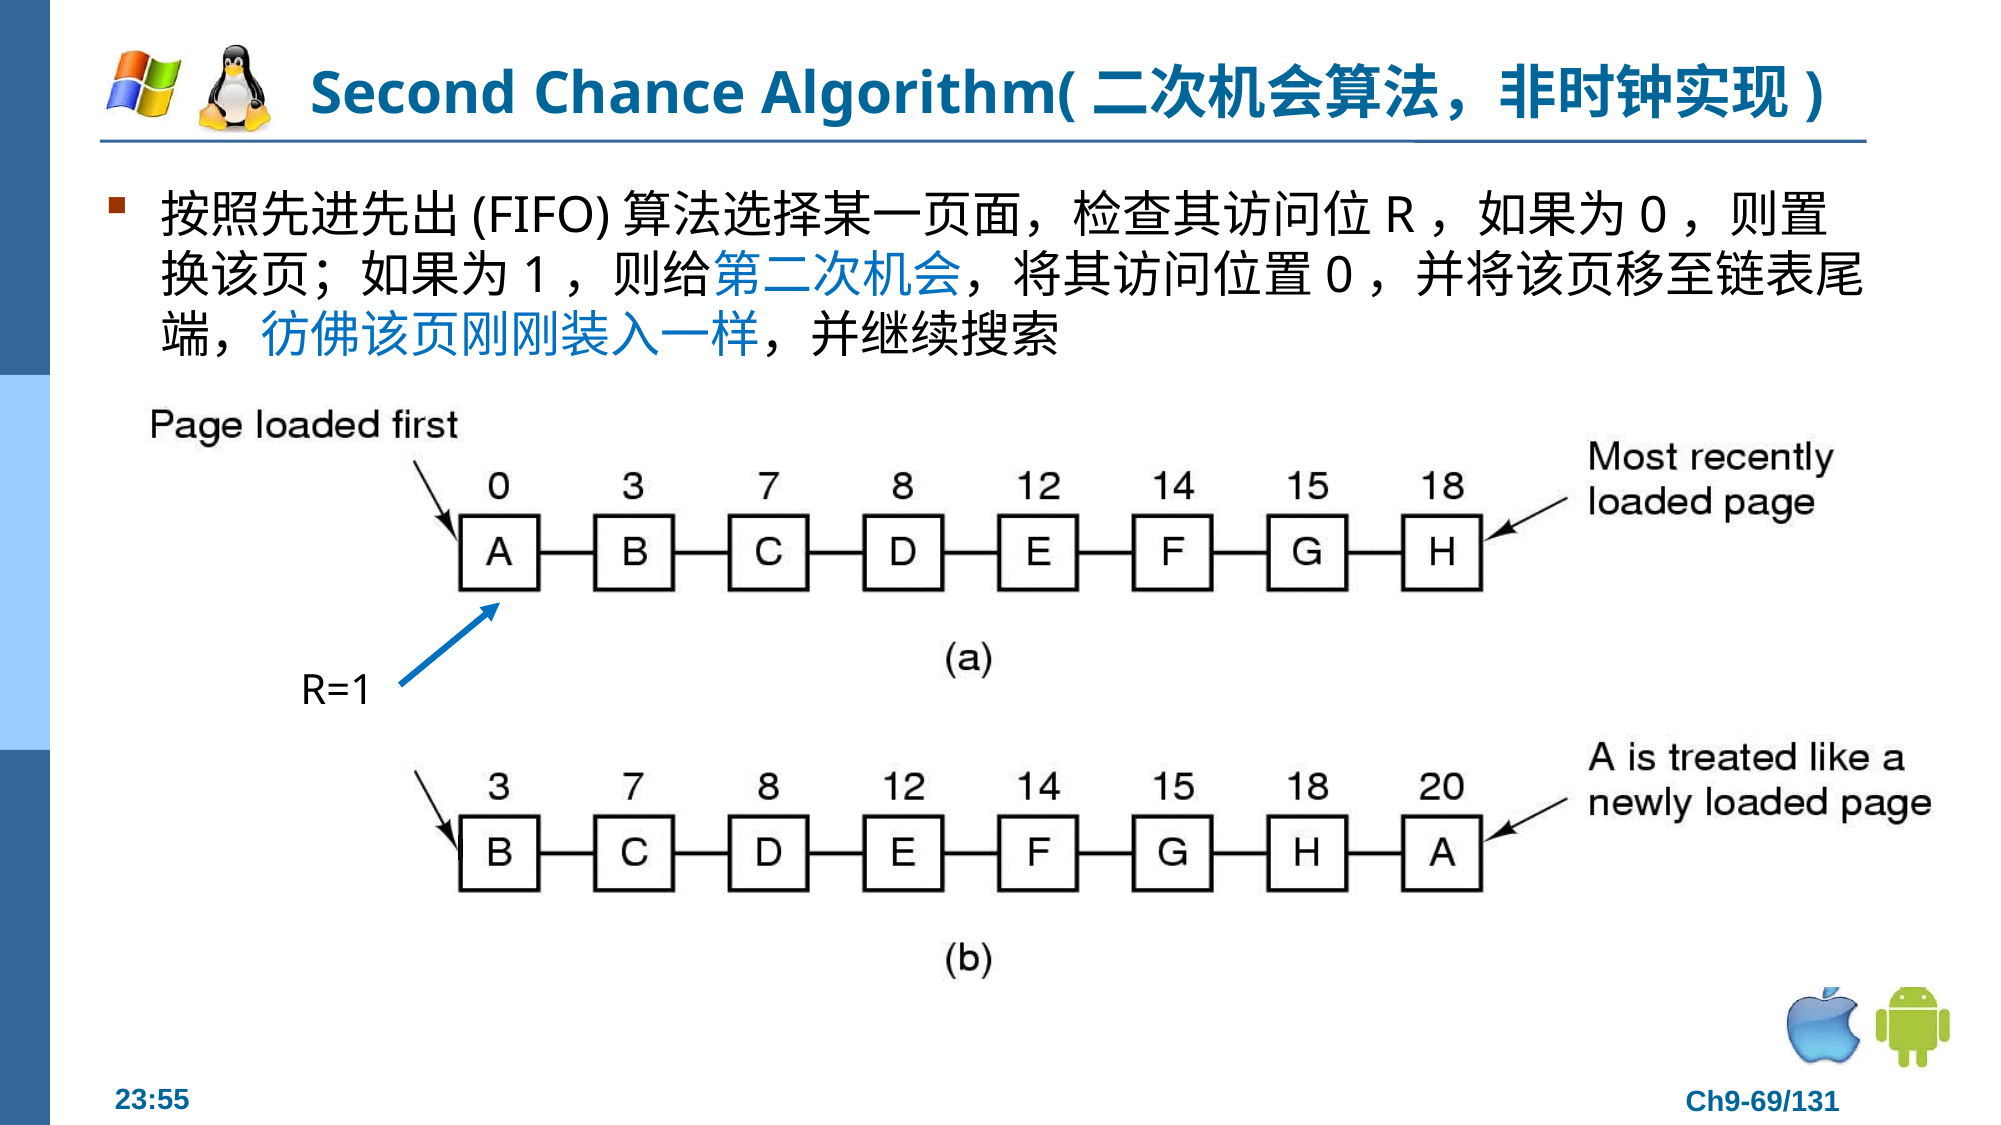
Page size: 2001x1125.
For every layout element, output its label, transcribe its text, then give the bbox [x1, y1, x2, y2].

picture [99, 36, 285, 137]
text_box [399, 602, 501, 686]
list 按照先进先出(FIFO)算法选择某一页面，检查其访问位R，如果为0，则置换该页；如果为1，则给第二次机会，将其访问位置0，并将该页移至链表尾端，彷佛该页刚刚装入一样，并继续搜索 [89, 175, 1890, 401]
title Second Chance Algorithm(二次机会算法，非时钟实现) [234, 38, 1900, 133]
picture [131, 389, 1959, 1074]
